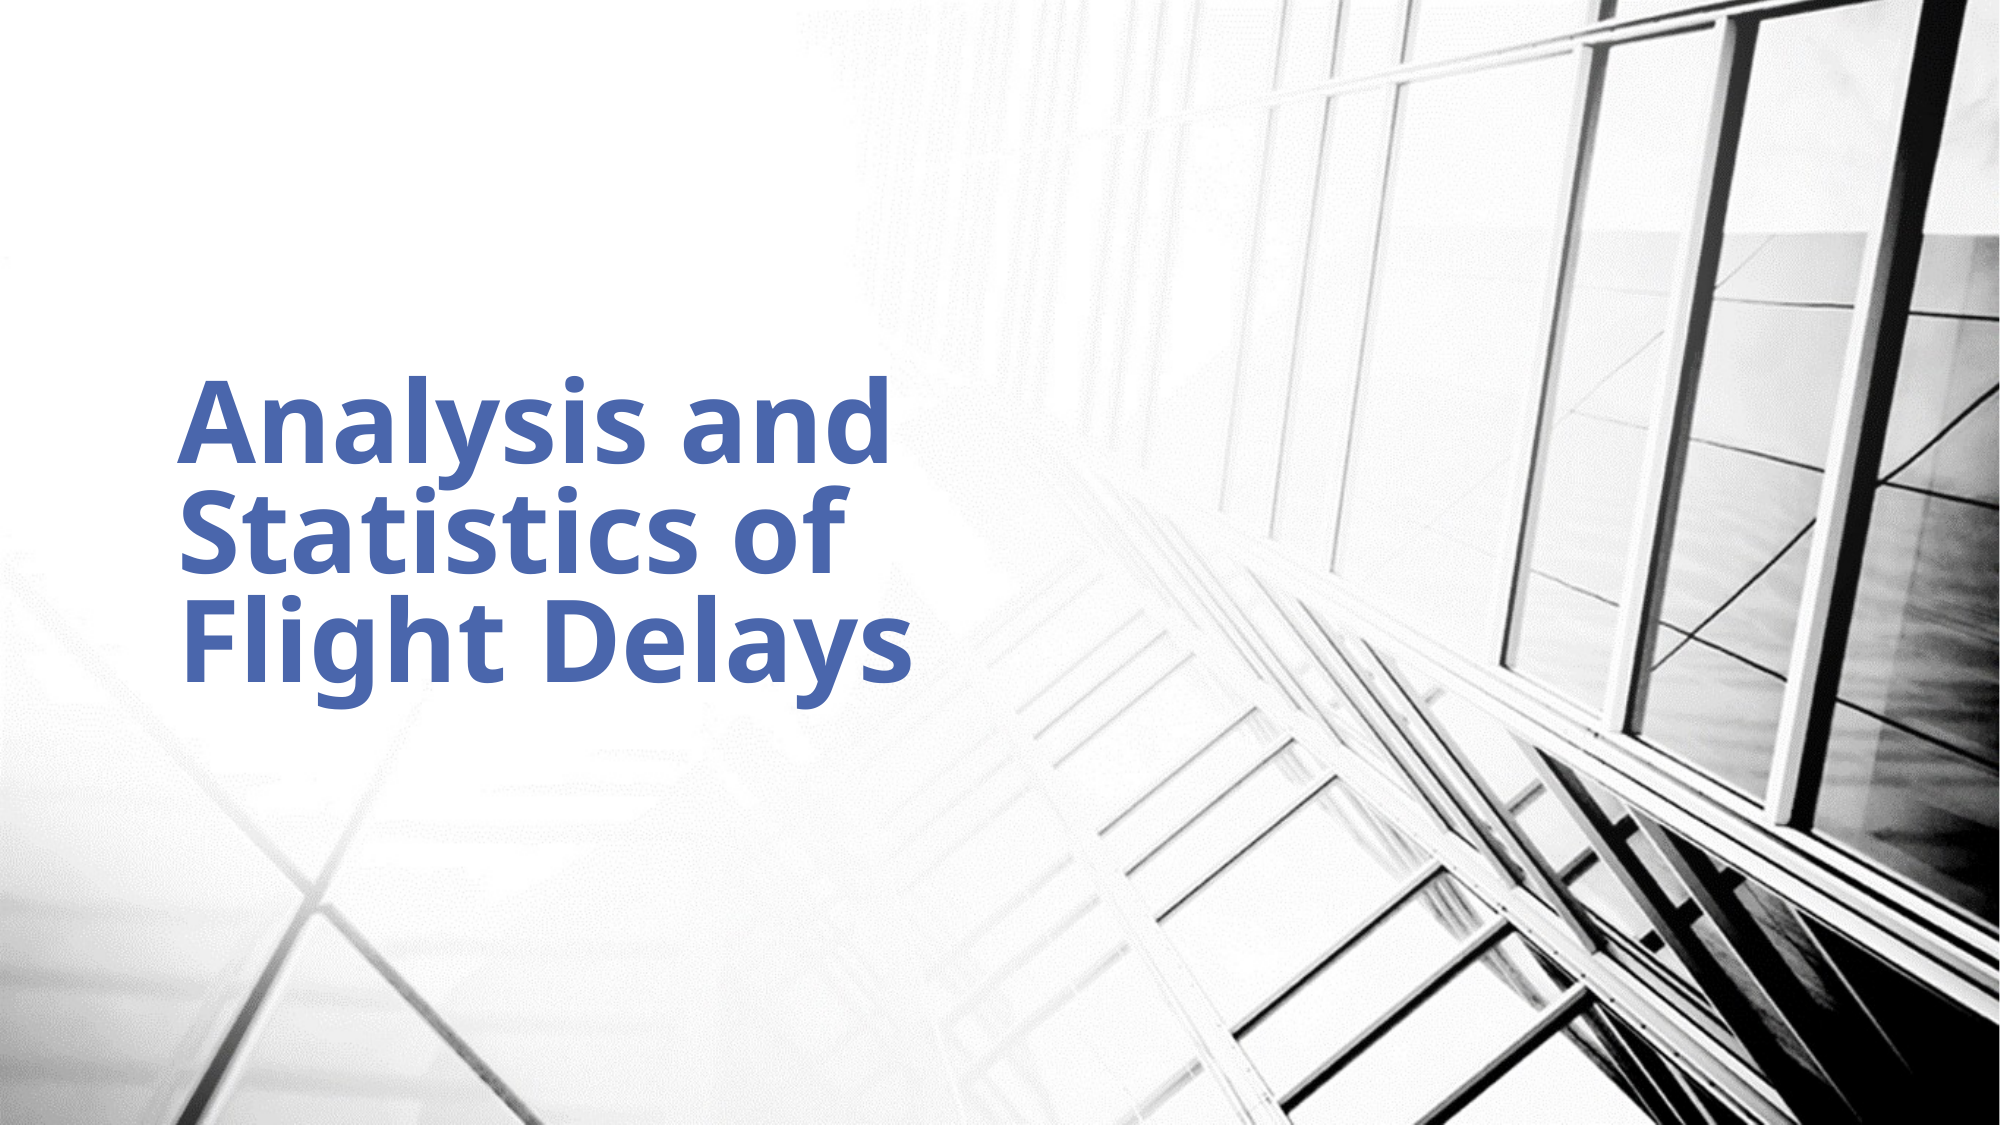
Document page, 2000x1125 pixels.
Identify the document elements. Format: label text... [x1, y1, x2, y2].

picture [0, 0, 2000, 1125]
title Analysis and Statistics of Flight Delays [162, 299, 1100, 713]
